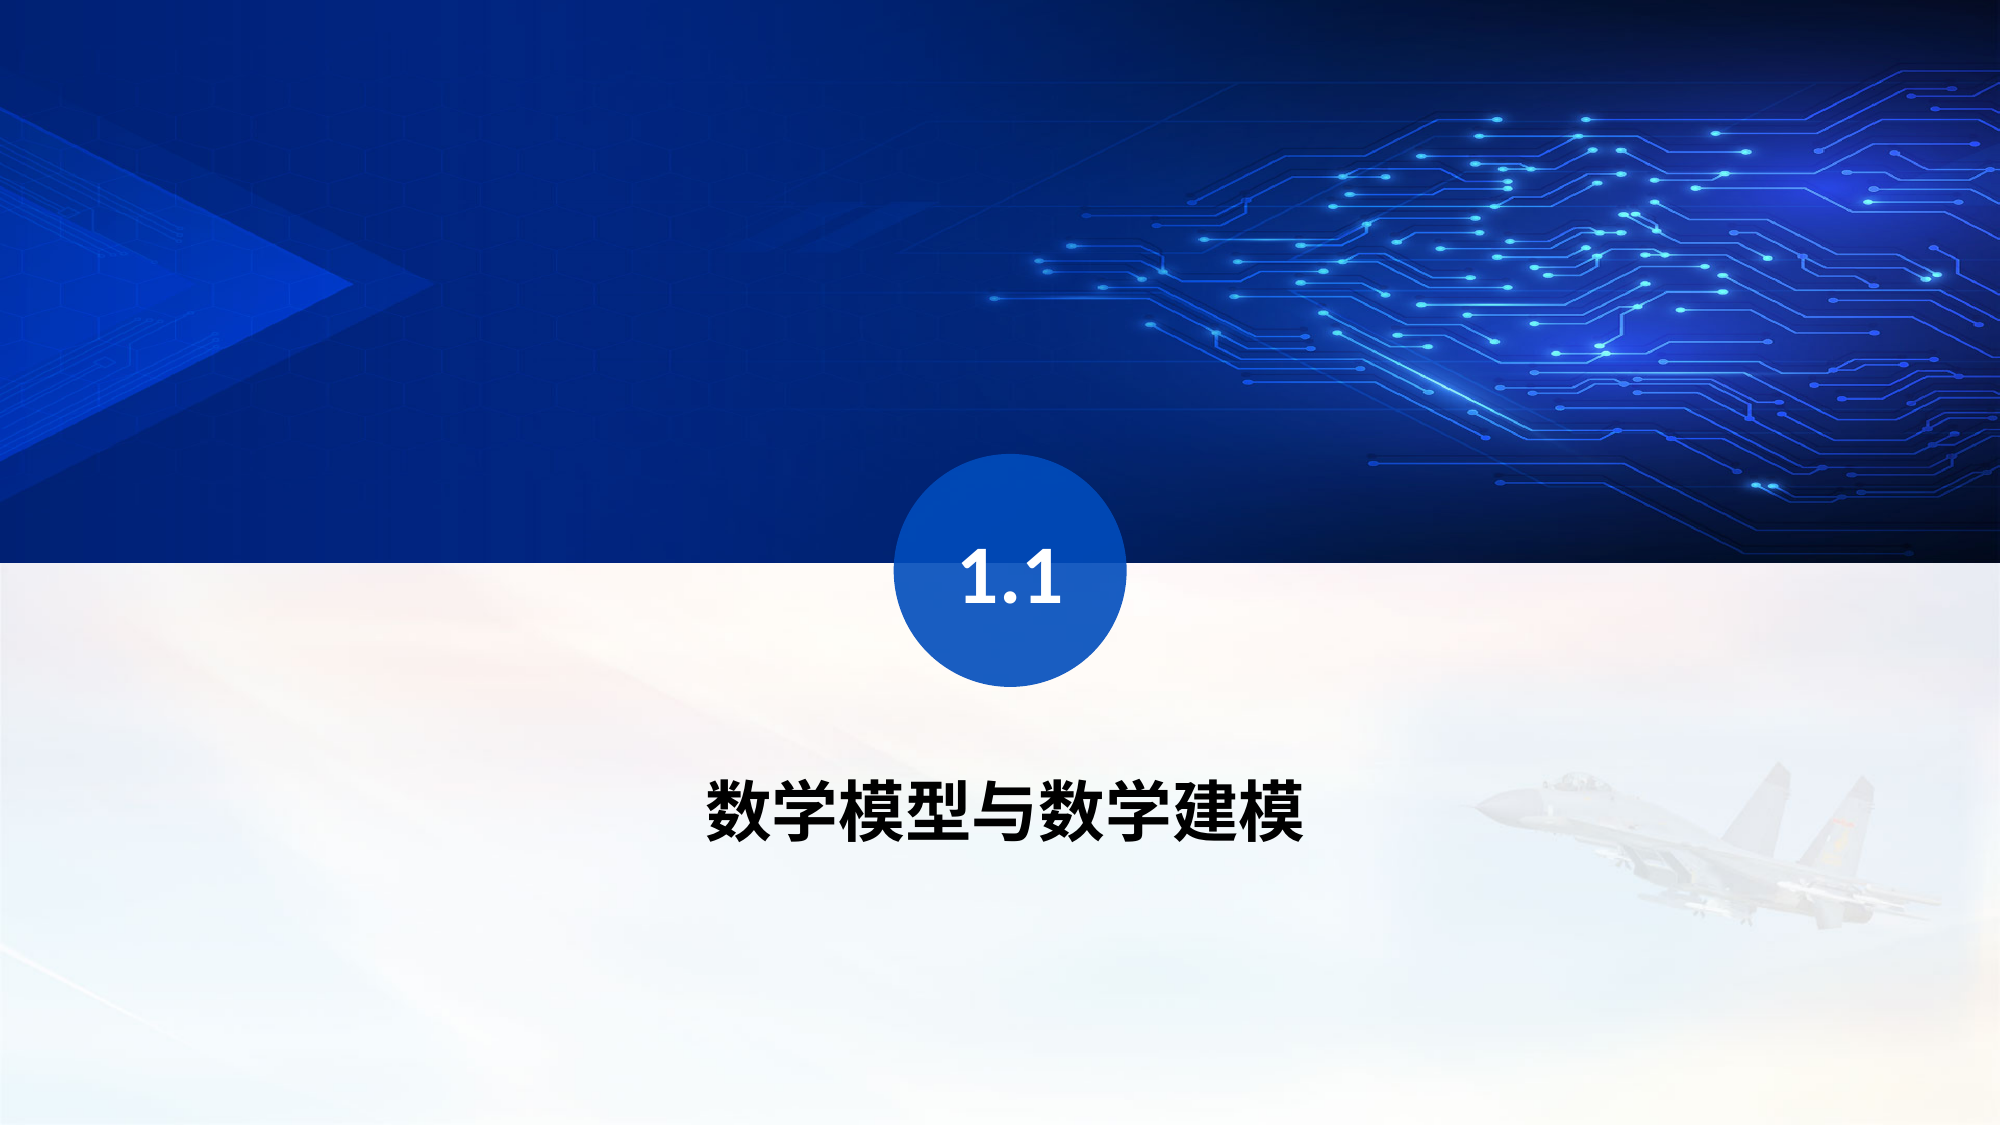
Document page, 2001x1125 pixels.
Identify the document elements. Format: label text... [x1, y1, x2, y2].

text_box 数学模型与数学建模 [690, 762, 1330, 857]
picture [0, 0, 2000, 1125]
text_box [893, 453, 1127, 687]
